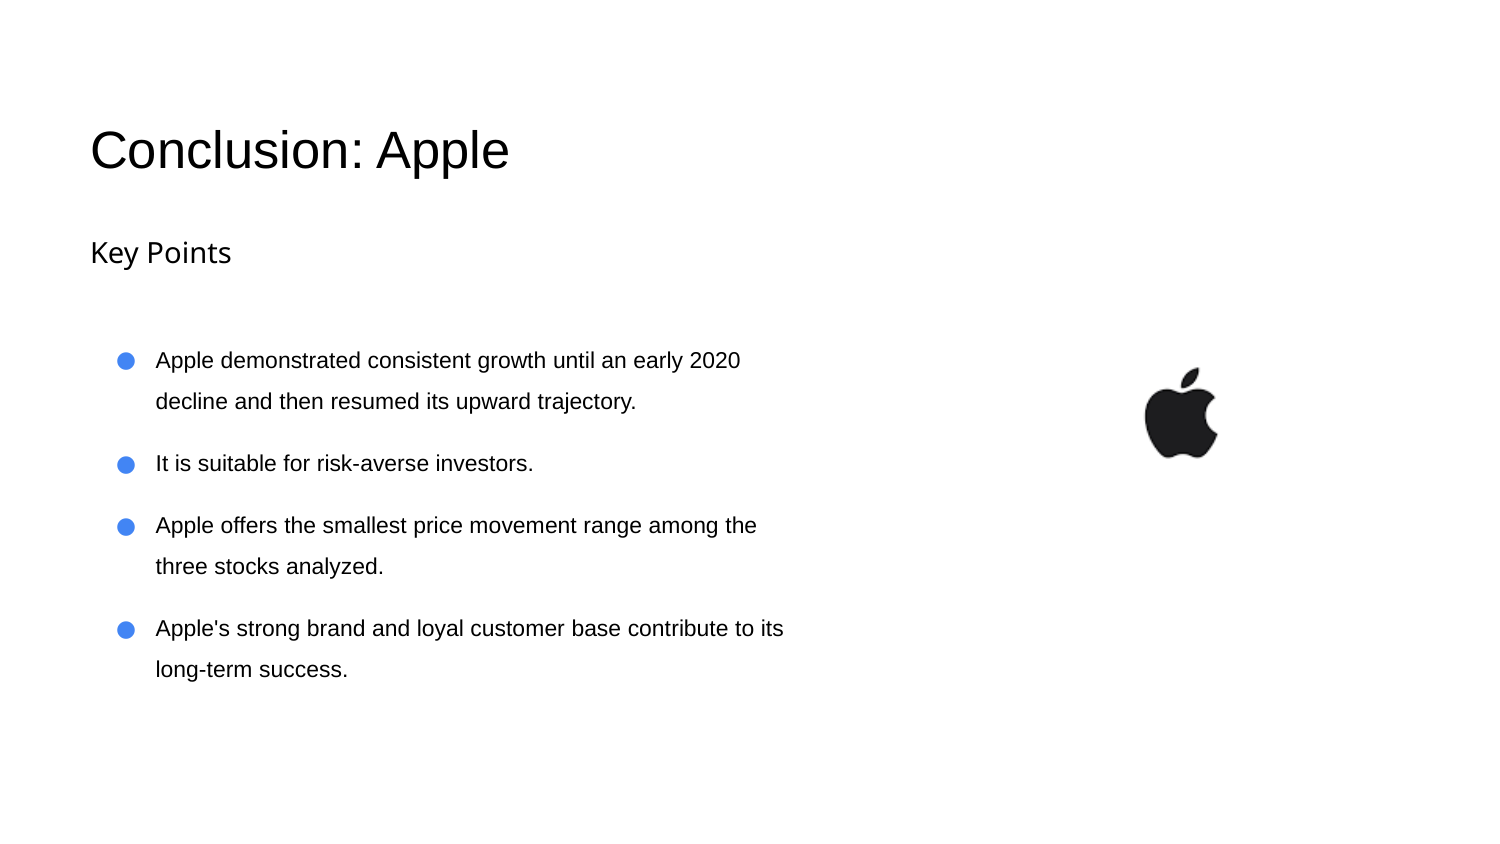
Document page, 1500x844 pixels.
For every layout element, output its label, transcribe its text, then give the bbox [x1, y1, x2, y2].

subtitle Key Points [75, 205, 900, 300]
picture [939, 294, 1425, 550]
list Apple demonstrated consistent growth until an early 2020 decline and then resumed its upward trajectory. It is suitable for risk-averse investors. Apple offers the smallest price movement range among the three stocks analyzed. Apple's strong brand and loyal customer base contribute to its long-term success. [75, 316, 826, 752]
title Conclusion: Apple [75, 72, 826, 205]
